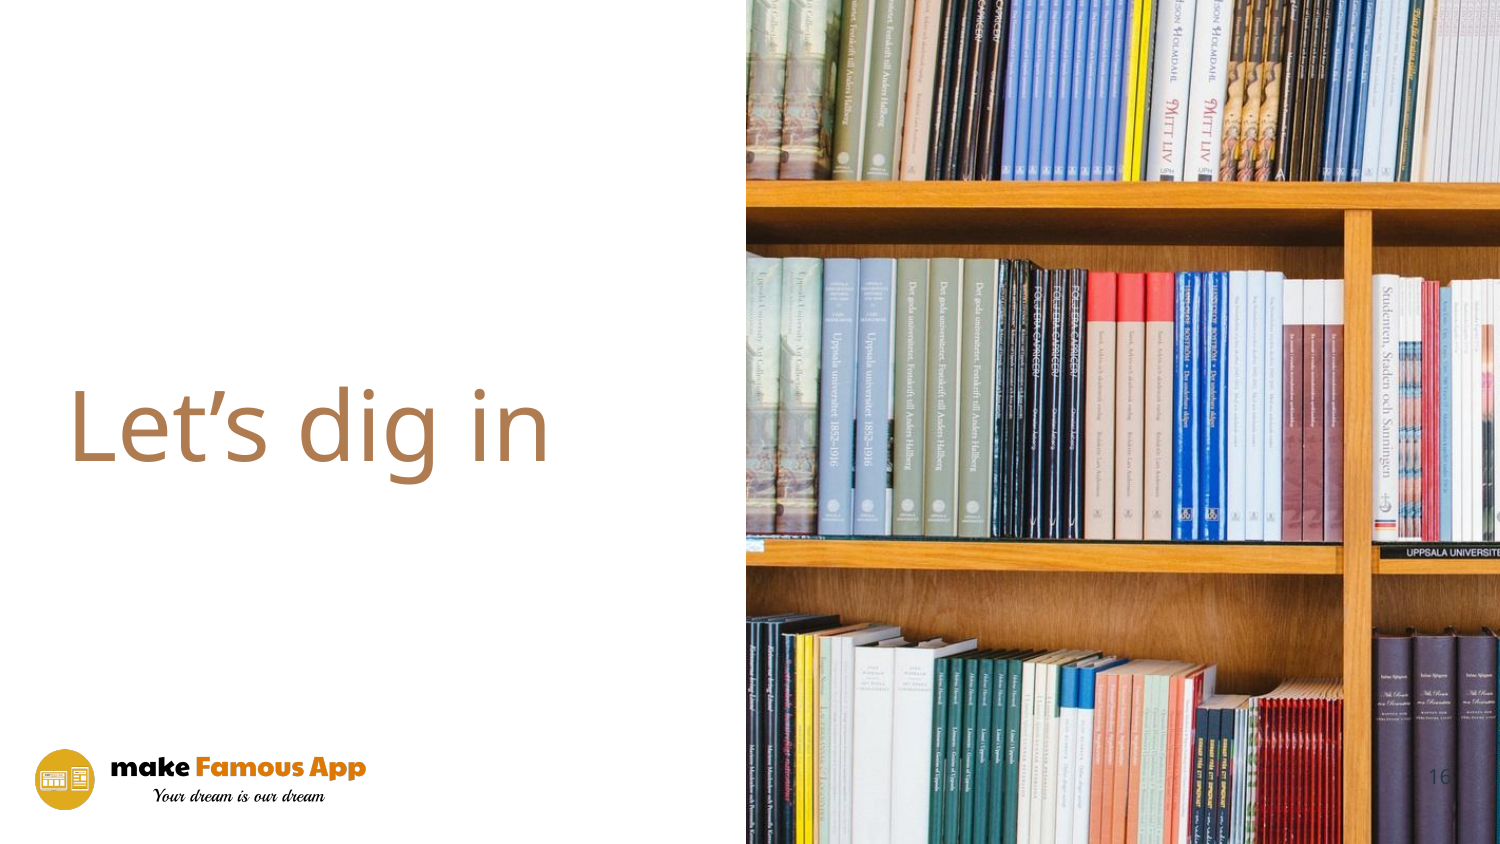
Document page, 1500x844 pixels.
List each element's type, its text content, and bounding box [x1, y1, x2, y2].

picture [745, 0, 1500, 844]
picture [35, 745, 383, 810]
title Let’s dig in [51, 116, 690, 728]
